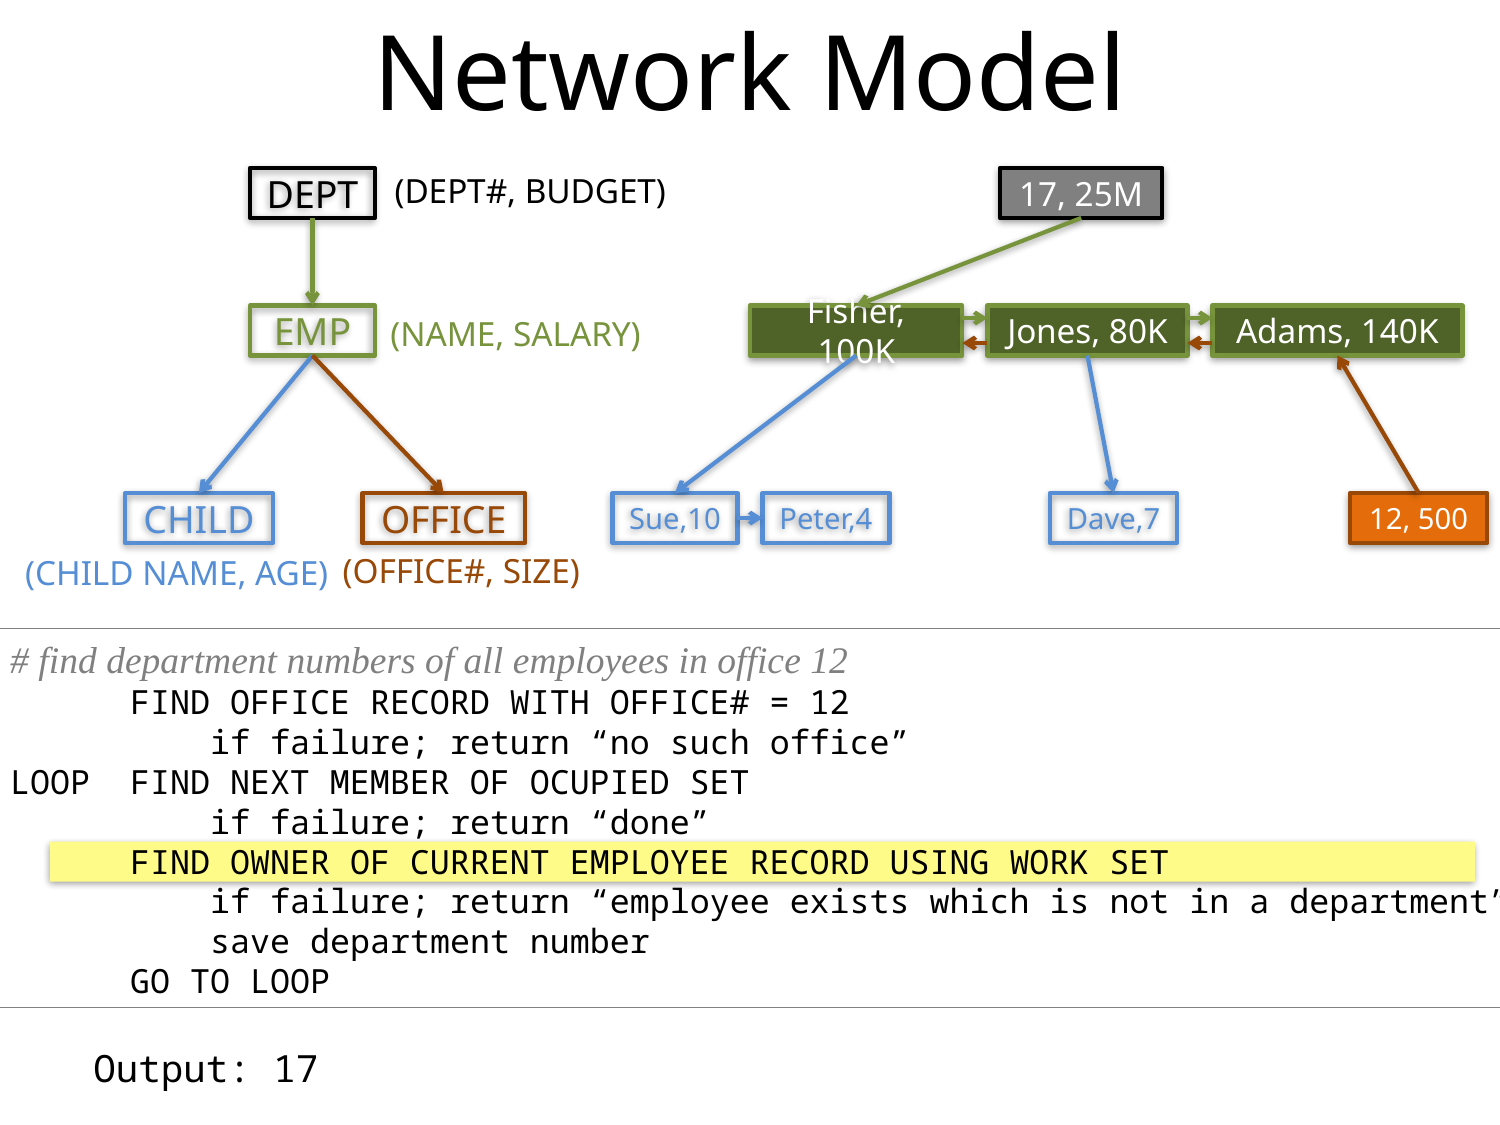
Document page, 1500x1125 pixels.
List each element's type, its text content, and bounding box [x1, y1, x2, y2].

text_box (CHILD NAME, AGE) [10, 545, 344, 600]
text_box Adams, 140K [1210, 303, 1465, 358]
text_box Jones, 80K [985, 303, 1190, 358]
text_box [1087, 355, 1114, 494]
text_box Dave,7 [1048, 491, 1179, 545]
text_box OFFICE [360, 491, 527, 542]
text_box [1337, 355, 1419, 494]
text_box 12, 500 [1348, 491, 1489, 545]
text_box Output: 17 [78, 1037, 334, 1098]
title Network Model [74, 0, 1426, 163]
text_box Sue,10 [610, 491, 740, 545]
text_box CHILD [123, 491, 275, 545]
text_box (DEPT#, BUDGET) [379, 162, 682, 218]
text_box EMP [248, 303, 377, 353]
text_box # find department numbers of all employees in office 12 FIND OFFICE RECORD WITH OFFICE# = 12 if failure; return “no such office” LOOP FIND NEXT MEMBER OF OCUPIED SET if failure; return “done” FIND OWNER OF CURRENT EMPLOYEE RECORD USING WORK SET if failure; return “employee exists which is not in a department” save department number GO TO LOOP [0, 628, 1500, 1008]
text_box DEPT [248, 166, 377, 220]
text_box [855, 217, 1082, 306]
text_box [198, 355, 310, 494]
text_box Peter,4 [760, 491, 892, 545]
text_box (OFFICE#, SIZE) [327, 542, 596, 598]
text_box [674, 355, 857, 494]
text_box Fisher, 100K [748, 303, 964, 358]
text_box 17, 25M [998, 166, 1164, 220]
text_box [312, 355, 445, 494]
text_box (NAME, SALARY) [375, 305, 657, 361]
